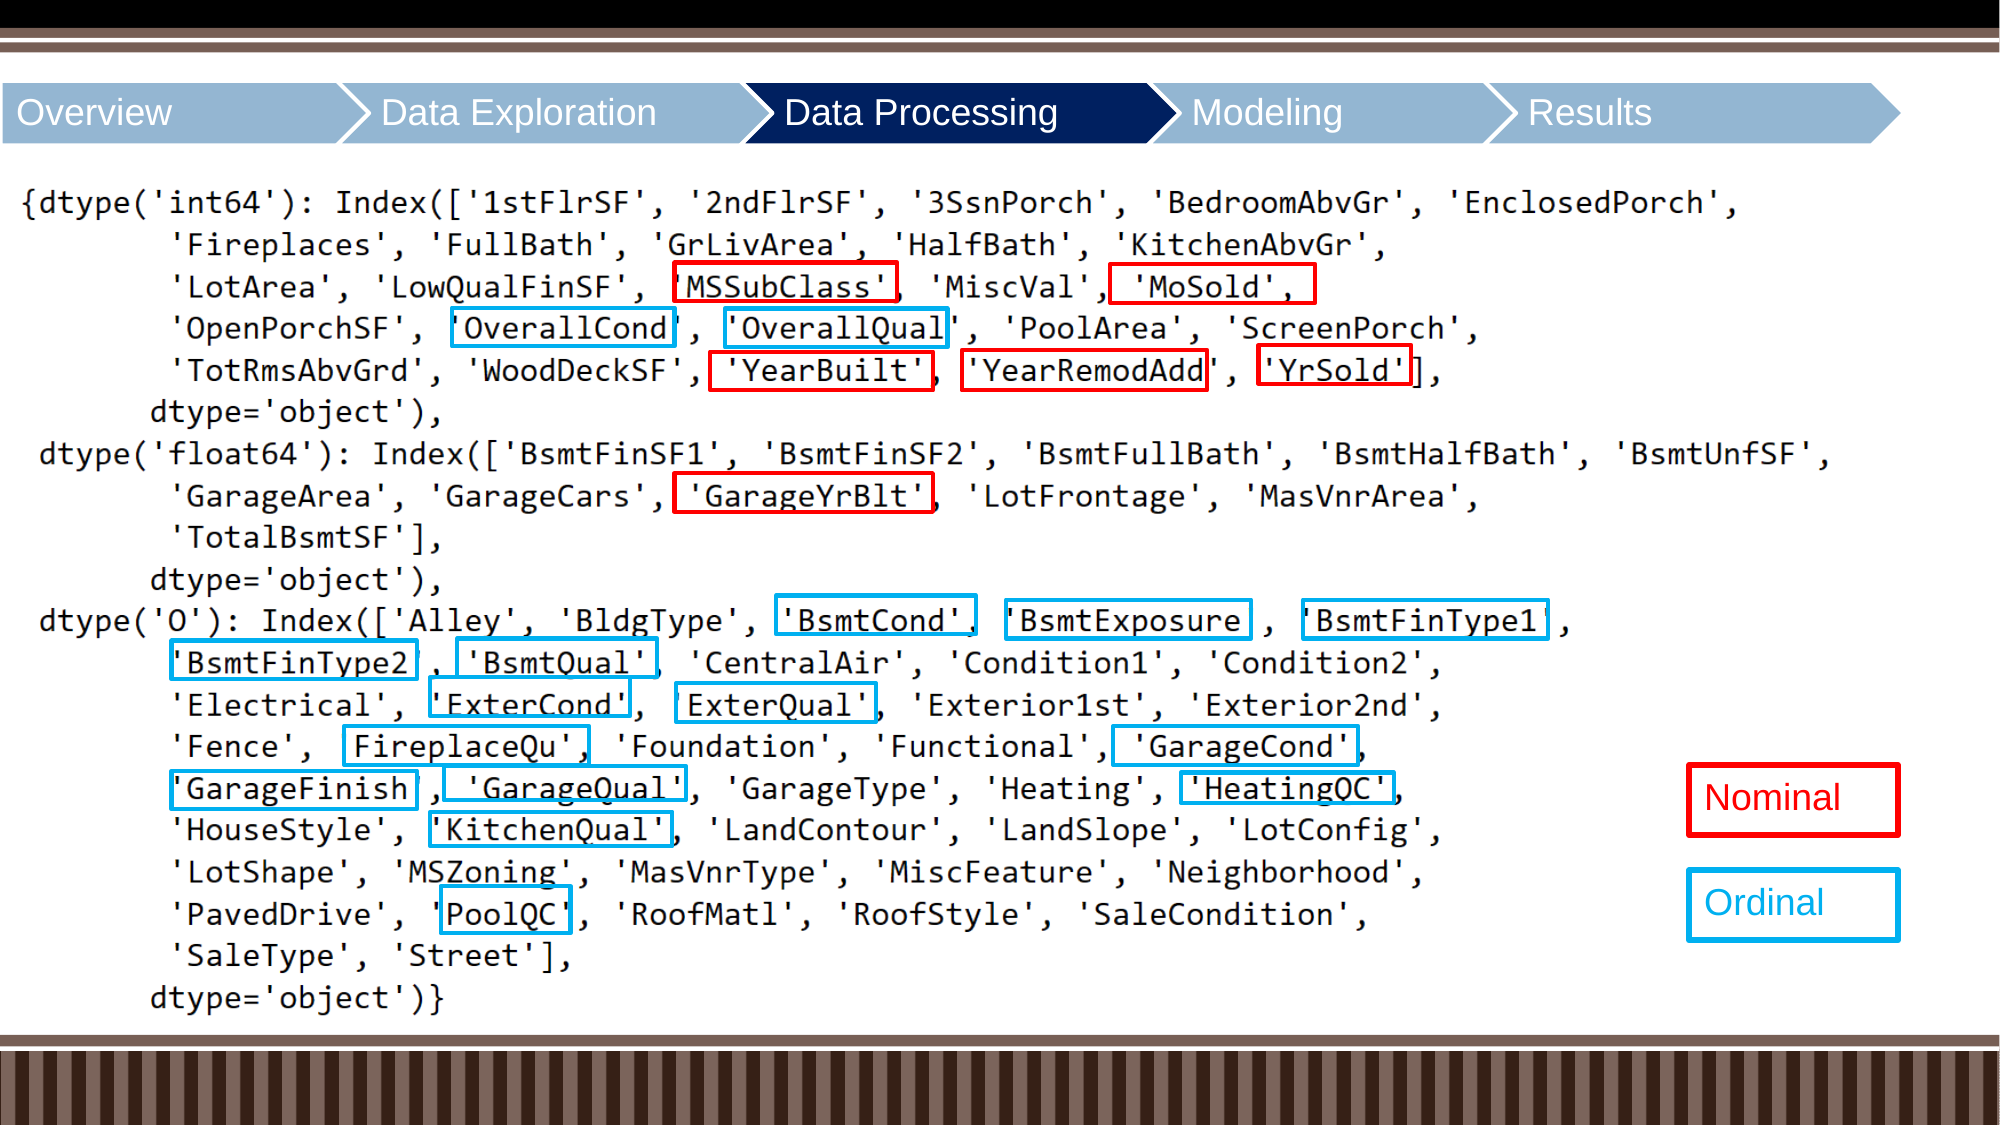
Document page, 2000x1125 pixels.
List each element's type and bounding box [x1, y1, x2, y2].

text_box [0, 80, 1905, 146]
text_box [1688, 764, 1909, 948]
text_box [0, 177, 1844, 1052]
picture [0, 1051, 2000, 1125]
